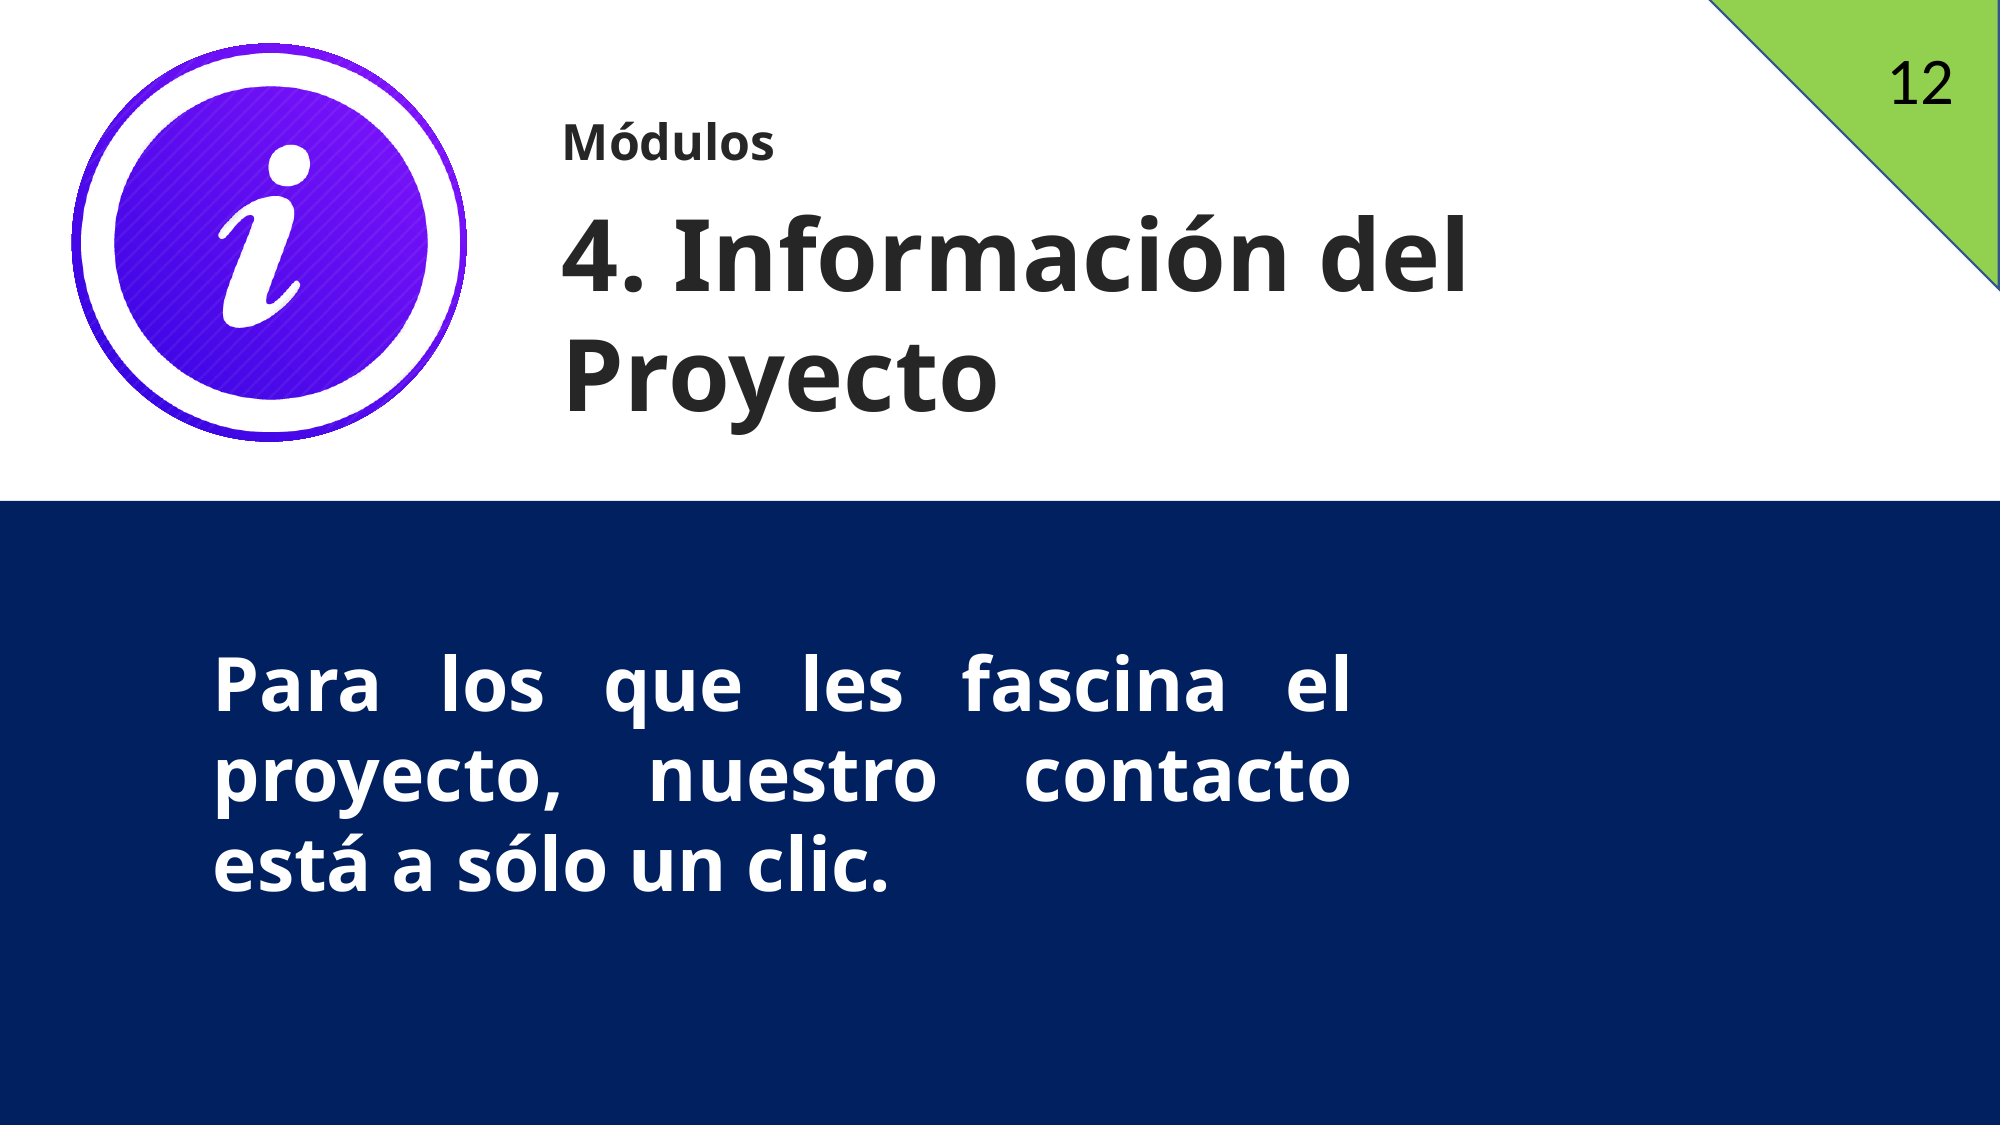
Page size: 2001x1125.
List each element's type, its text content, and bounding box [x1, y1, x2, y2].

text_box [460, 188, 468, 297]
text_box [206, 42, 333, 53]
text_box 4. Información del Proyecto [547, 184, 1925, 440]
text_box [0, 500, 2000, 1125]
text_box [205, 432, 333, 443]
picture [81, 53, 460, 432]
text_box [1708, 0, 2000, 292]
text_box Para los que les fascina el proyecto, nuestro contacto está a sólo un clic. [198, 628, 1369, 914]
text_box [70, 179, 81, 306]
text_box 12 [1867, 30, 1973, 126]
text_box Módulos [547, 103, 1297, 178]
